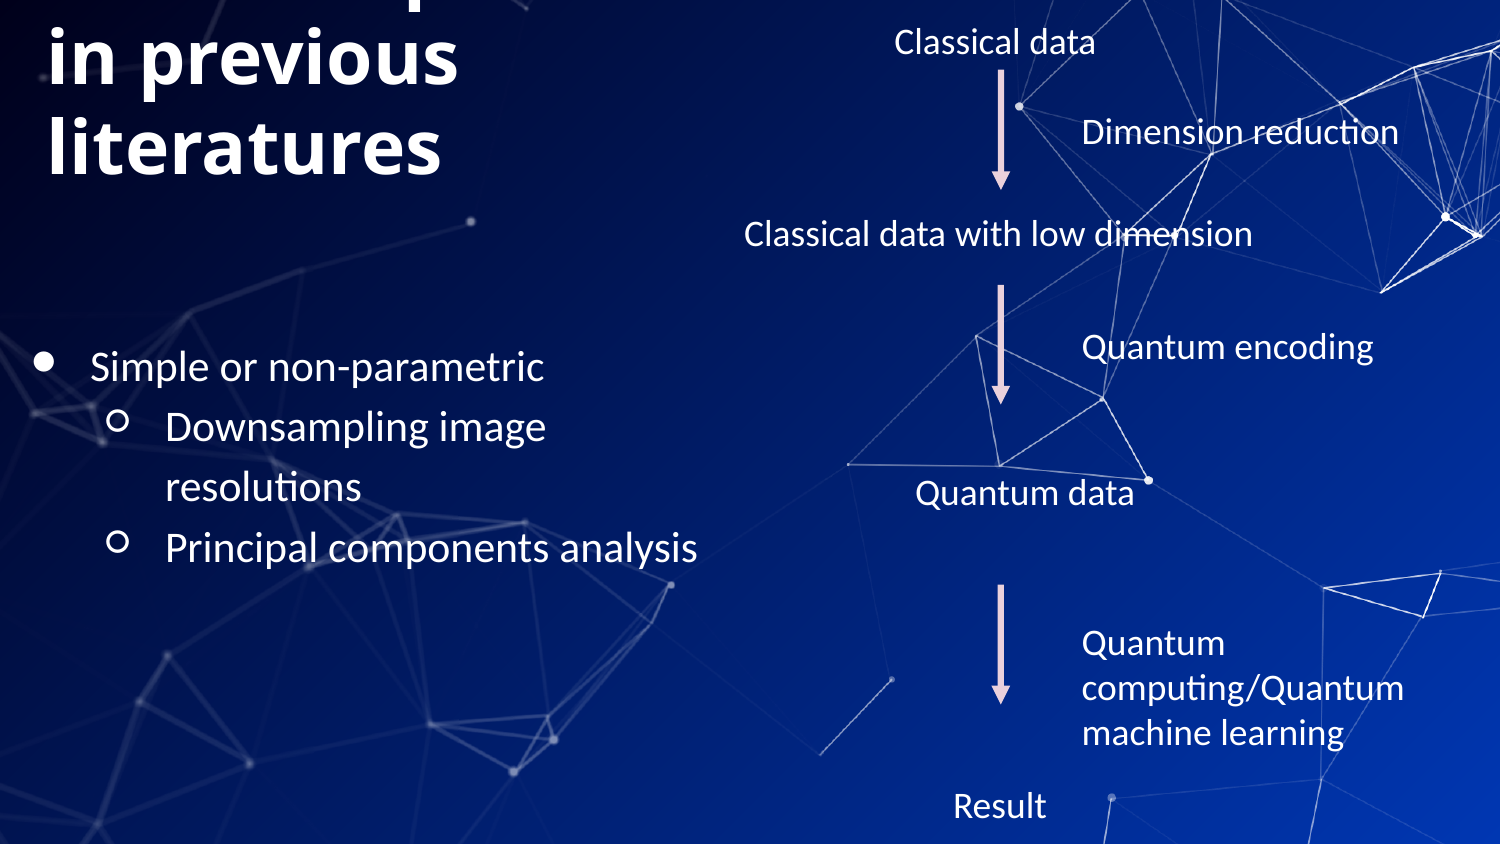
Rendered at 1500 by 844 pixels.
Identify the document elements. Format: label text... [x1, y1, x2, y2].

text_box Quantum computing/Quantum machine learning [1066, 610, 1435, 761]
picture [0, 0, 1500, 844]
text_box Simple or non-parametric Downsampling image resolutions Principal components analysis [0, 314, 753, 647]
text_box Dimension reduction [1066, 99, 1420, 160]
text_box Quantum data [899, 460, 1154, 521]
text_box Classical data with low dimension [729, 201, 1273, 262]
title Data compression in previous literatures [46, 49, 754, 191]
text_box Classical data [879, 9, 1123, 70]
text_box Result [938, 773, 1064, 834]
text_box Quantum encoding [1066, 314, 1393, 375]
